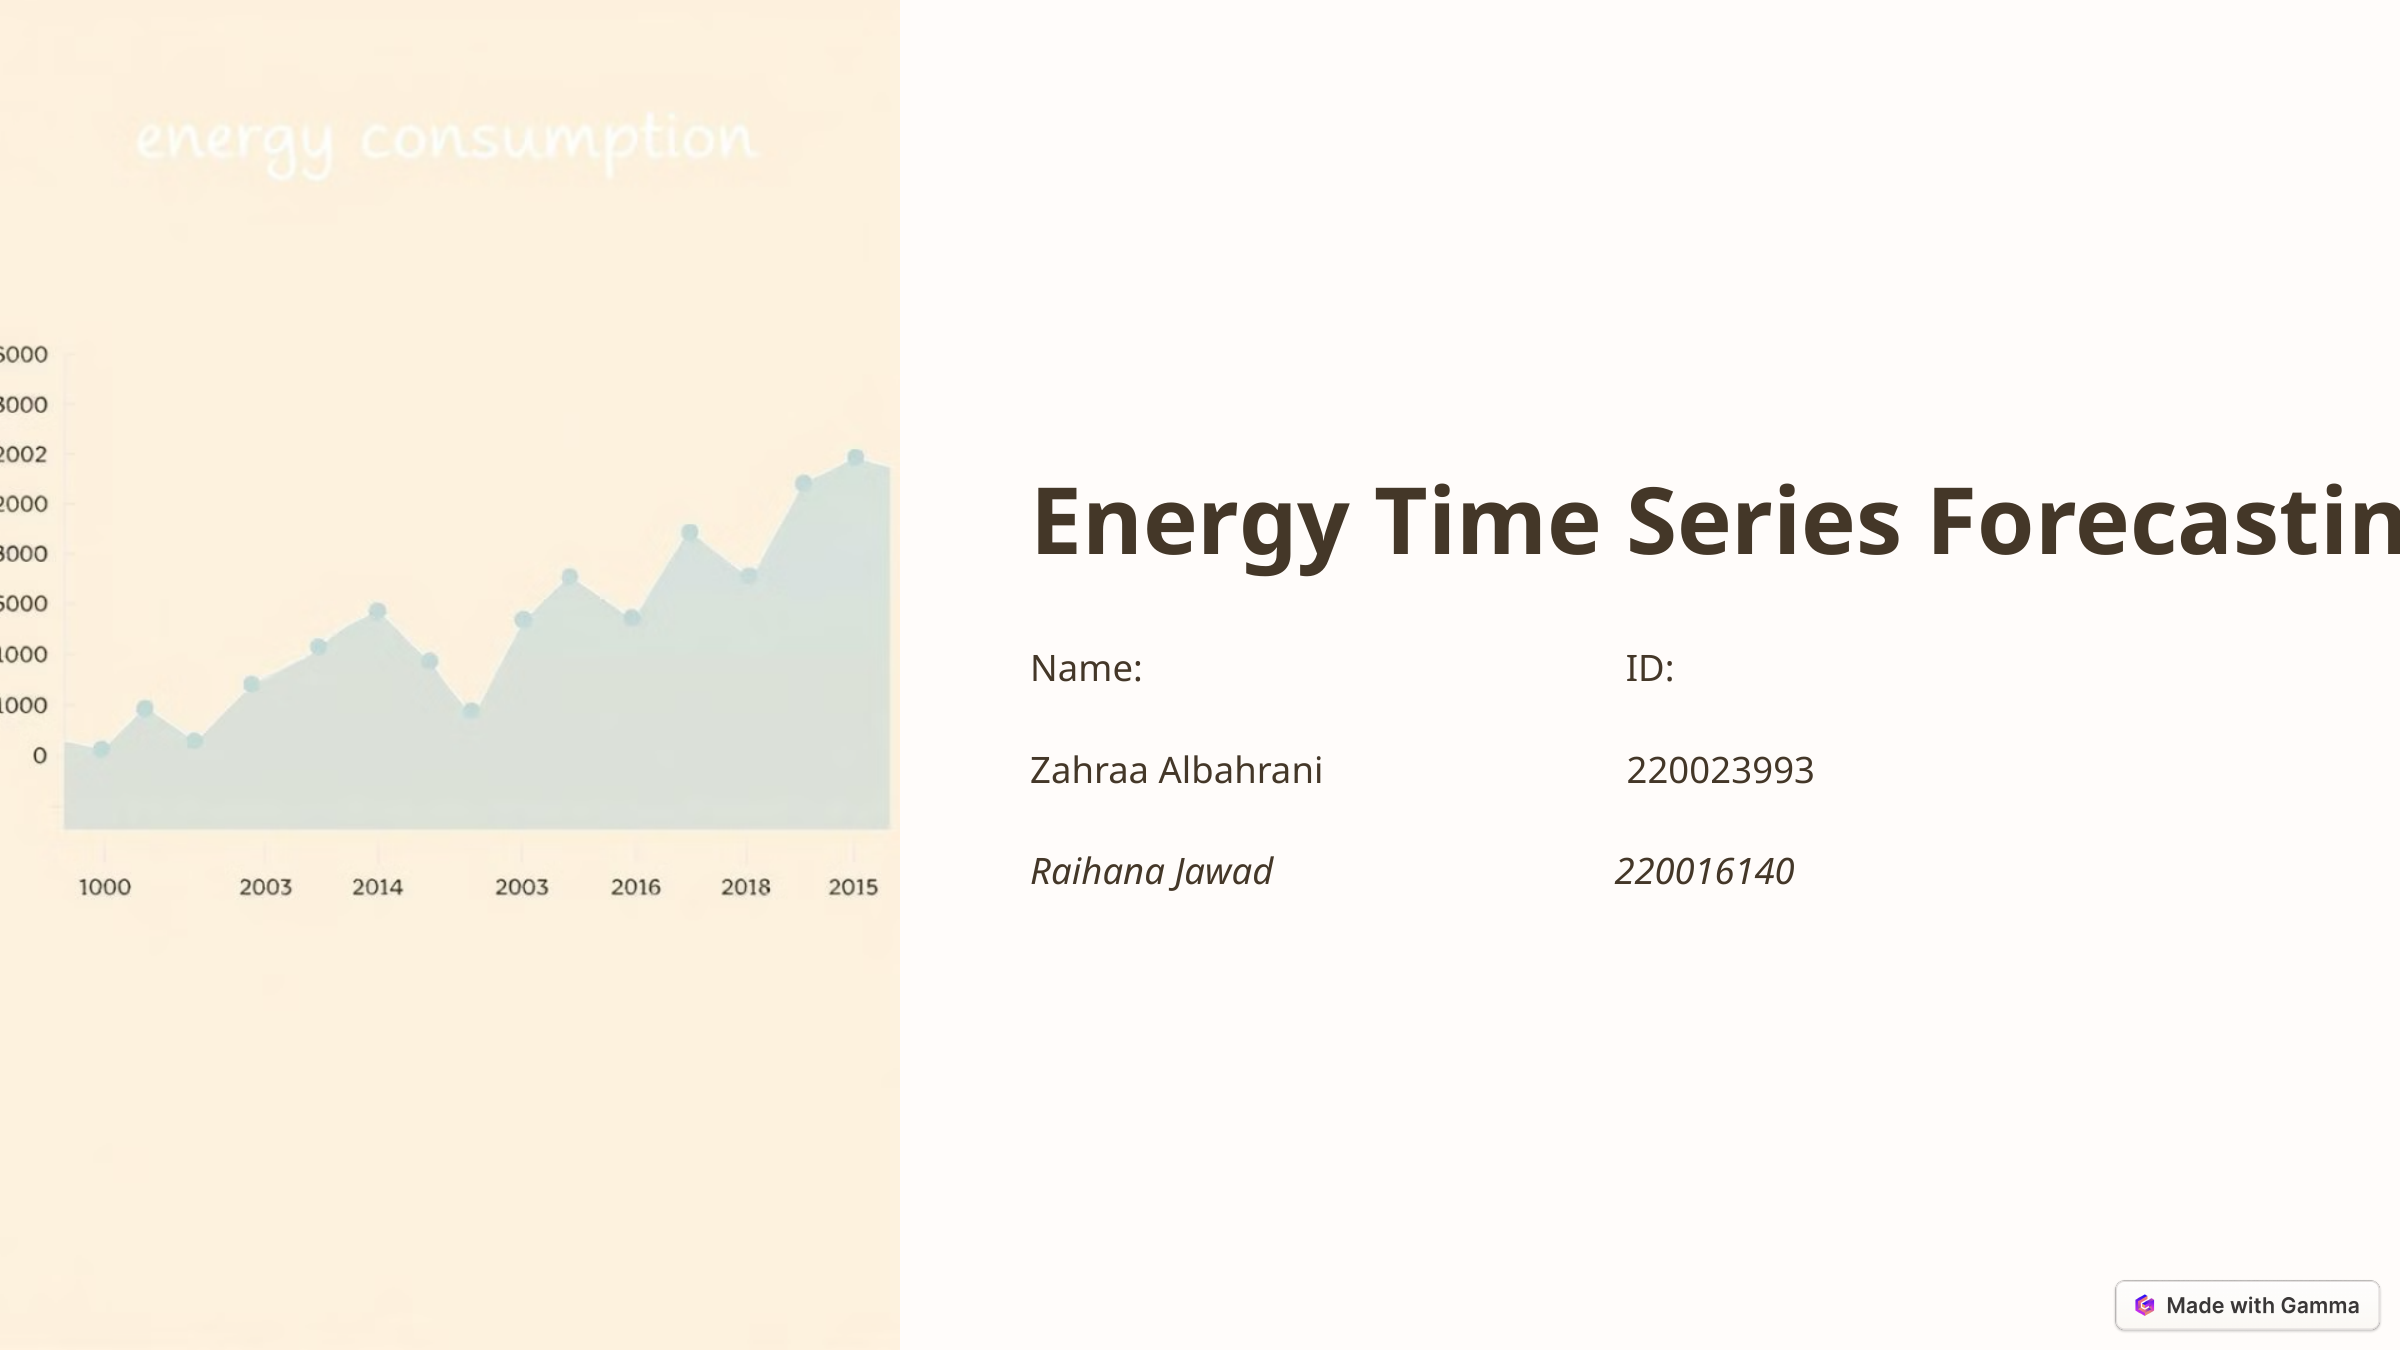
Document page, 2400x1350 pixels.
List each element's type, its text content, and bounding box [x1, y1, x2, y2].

text_box Zahraa Albahrani 220023993 [1030, 731, 2270, 791]
picture [2106, 1271, 2389, 1339]
text_box Energy Time Series Forecasting [1030, 457, 2259, 575]
text_box Name: ID: [1030, 629, 2270, 690]
picture [0, 0, 900, 1350]
text_box Raihana Jawad 220016140 [1030, 832, 2270, 893]
